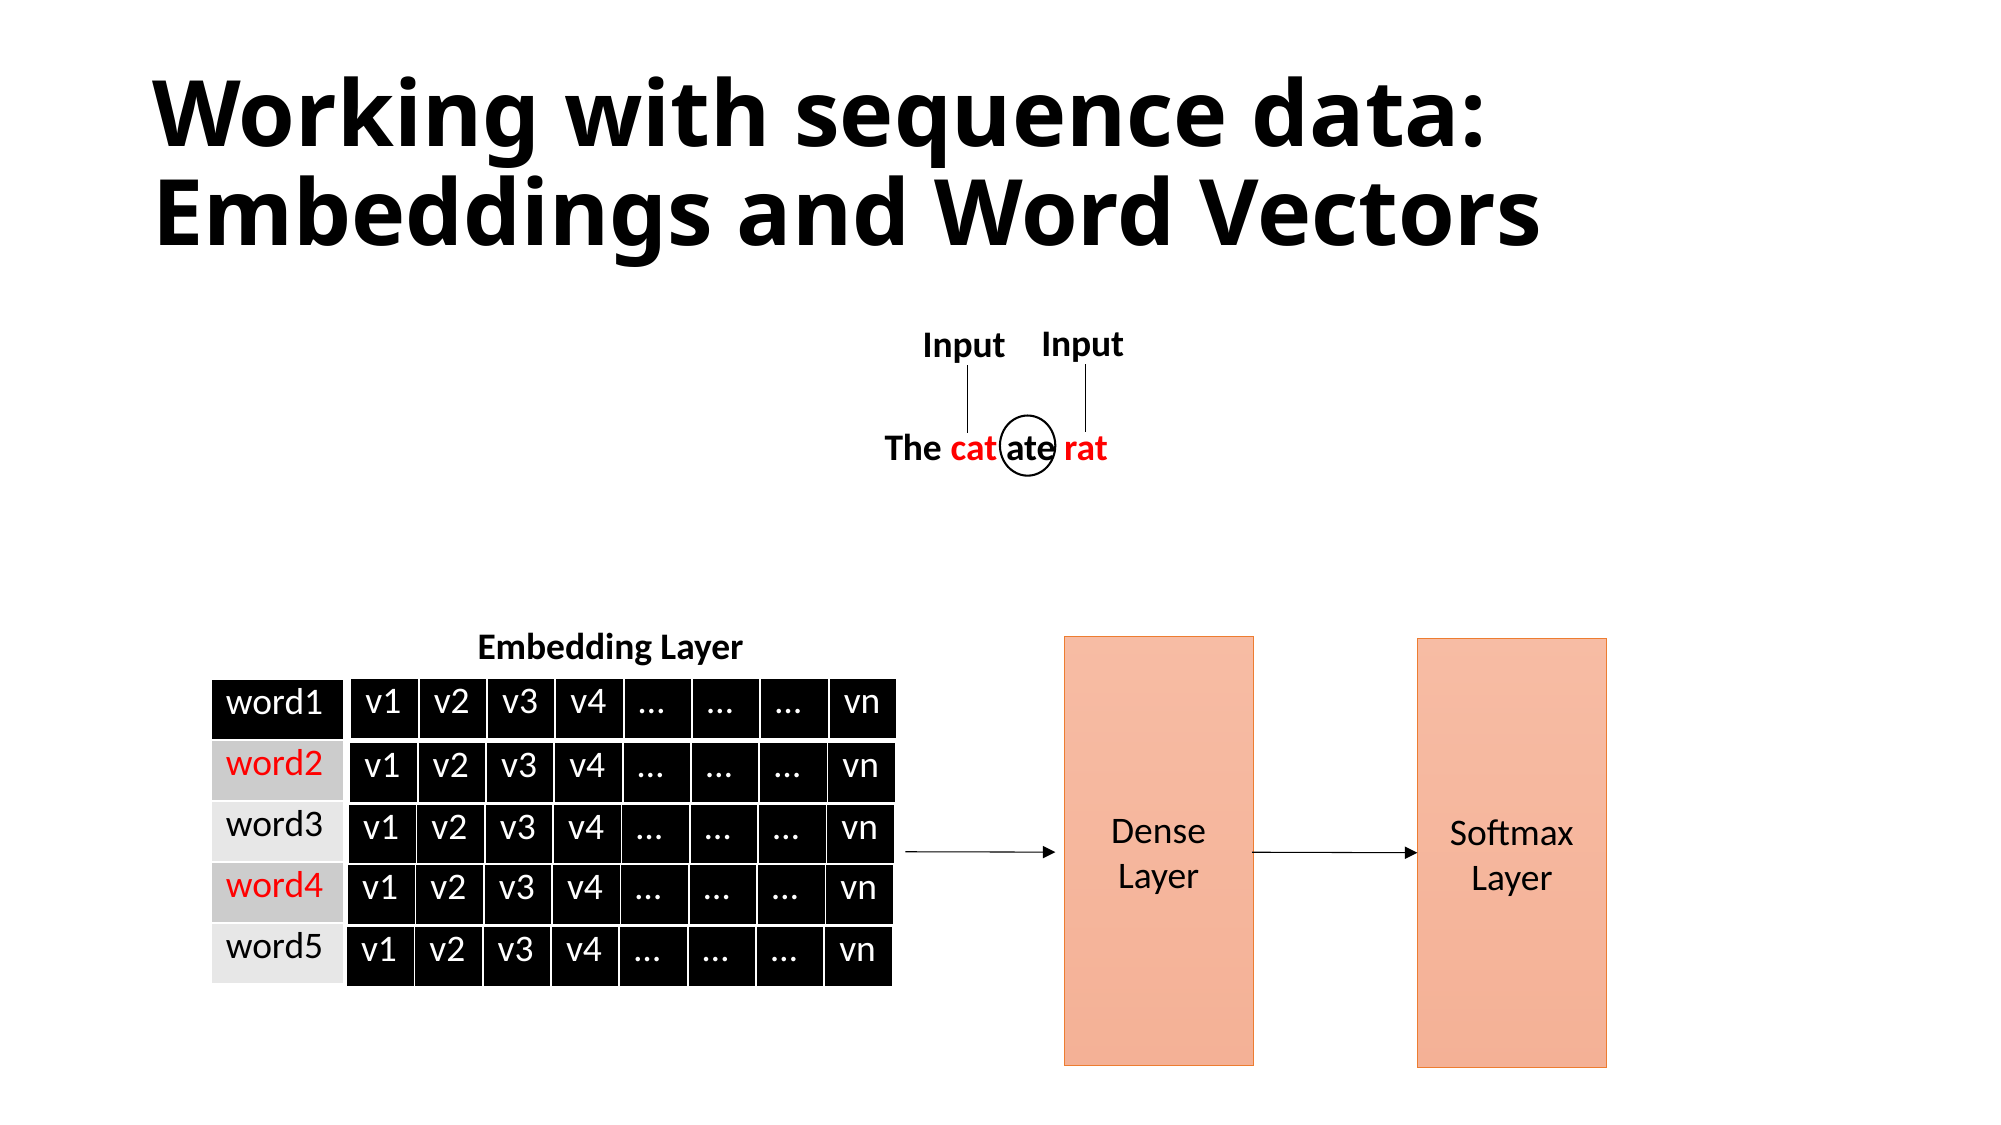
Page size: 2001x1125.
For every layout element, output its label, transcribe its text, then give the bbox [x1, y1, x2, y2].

text_box Input [907, 312, 1029, 373]
table_header vn [825, 927, 892, 986]
table_header v2 [420, 679, 486, 738]
table_header word1 [212, 680, 343, 739]
table_header … [625, 679, 691, 738]
table_header v3 [484, 927, 550, 986]
table_header v2 [417, 805, 484, 863]
text_box Input [1026, 311, 1147, 372]
table_header v3 [487, 743, 553, 802]
table_header v1 [347, 927, 414, 986]
table_header v3 [486, 805, 552, 863]
table_header v4 [552, 927, 618, 986]
text_box Embedding Layer [384, 614, 838, 675]
table_header v4 [553, 865, 620, 924]
table_header v3 [488, 679, 554, 738]
table_header v2 [419, 743, 485, 802]
table_header … [759, 805, 826, 863]
table_header vn [830, 679, 896, 738]
table_header … [621, 865, 688, 924]
text_box Working with sequence data: Embeddings and Word Vectors [137, 59, 1863, 279]
table_header … [622, 805, 689, 863]
table_header … [693, 679, 759, 738]
table_header … [760, 743, 827, 802]
table_header … [624, 743, 690, 802]
table_header v1 [349, 805, 416, 863]
table_header v2 [416, 865, 483, 924]
table_header … [757, 927, 823, 986]
text_box The cat ate rat [636, 415, 1018, 476]
table_header … [691, 805, 757, 863]
table_header v1 [348, 865, 415, 924]
table_header v4 [554, 805, 621, 863]
table_header vn [828, 743, 895, 802]
text_box Dense Layer [1064, 636, 1254, 1066]
table_header vn [827, 805, 894, 863]
table_header v4 [556, 679, 623, 738]
table_header … [761, 679, 828, 738]
table_header v4 [555, 743, 622, 802]
table_header v1 [351, 679, 418, 738]
table_cell word2 [212, 741, 343, 800]
table_header … [690, 865, 756, 924]
text_box The cat ate rat [1037, 415, 1357, 476]
table_header … [692, 743, 758, 802]
table_header … [620, 927, 687, 986]
table_header v2 [415, 927, 482, 986]
table_cell word5 [212, 924, 343, 983]
table_header … [758, 865, 825, 924]
table_header … [689, 927, 755, 986]
table_header vn [826, 865, 893, 924]
table_cell word4 [212, 863, 343, 922]
table_header v3 [485, 865, 551, 924]
table_header v1 [350, 743, 417, 802]
table_cell word3 [212, 802, 343, 861]
text_box [998, 414, 1057, 477]
text_box Softmax Layer [1417, 638, 1607, 1068]
